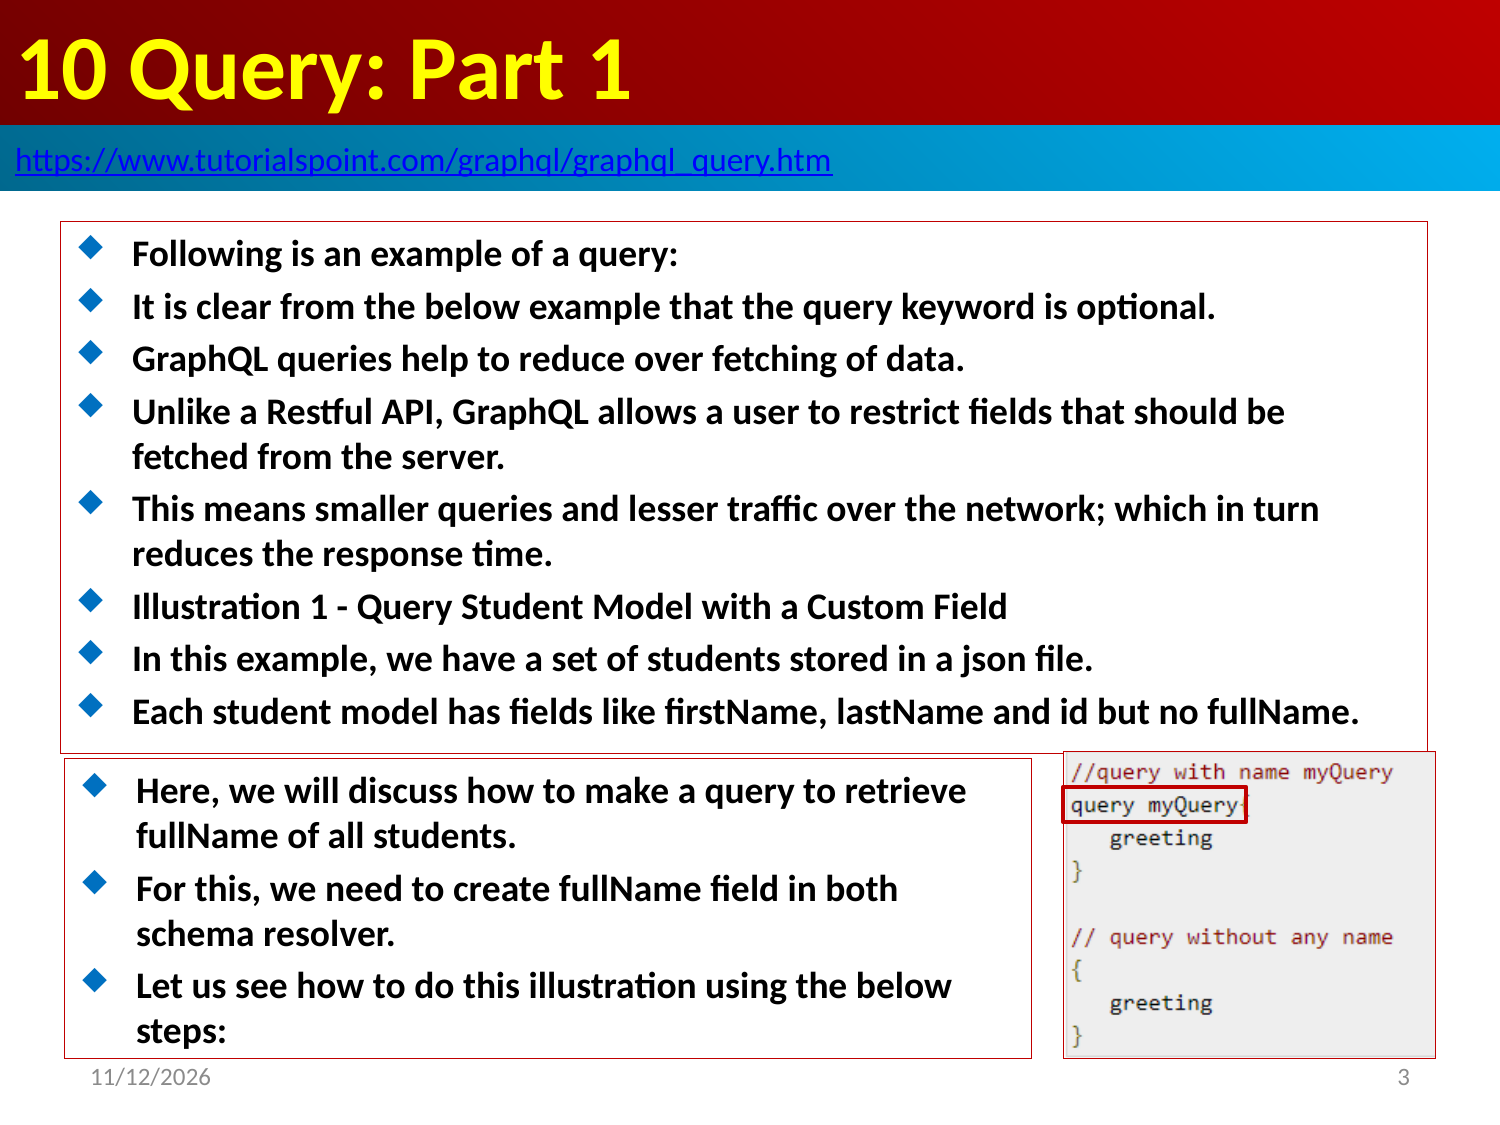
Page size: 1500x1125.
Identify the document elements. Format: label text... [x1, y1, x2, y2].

text_box Here, we will discuss how to make a query to retrieve fullName of all students. For this, we need to create fullName field in both schema resolver. Let us see how to do this illustration using the below steps: [64, 758, 1032, 1059]
slide_number 3 [1074, 1068, 1425, 1109]
subtitle Following is an example of a query: It is clear from the below example that the query keyword is optional. GraphQL queries help to reduce over fetching of data. Unlike a Restful API, GraphQL allows a user to restrict fields that should be fetched from the server. This means smaller queries and lesser traffic over the network; which in turn reduces the response time. Illustration 1 - Query Student Model with a Custom Field In this example, we have a set of students stored in a json file. Each student model has fields like firstName, lastName and id but no fullName. [60, 221, 1428, 754]
picture [1062, 751, 1436, 1059]
title 10 Query: Part 1 [0, 0, 1500, 125]
text_box https://www.tutorialspoint.com/graphql/graphql_query.htm [0, 125, 1500, 191]
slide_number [75, 1059, 425, 1109]
